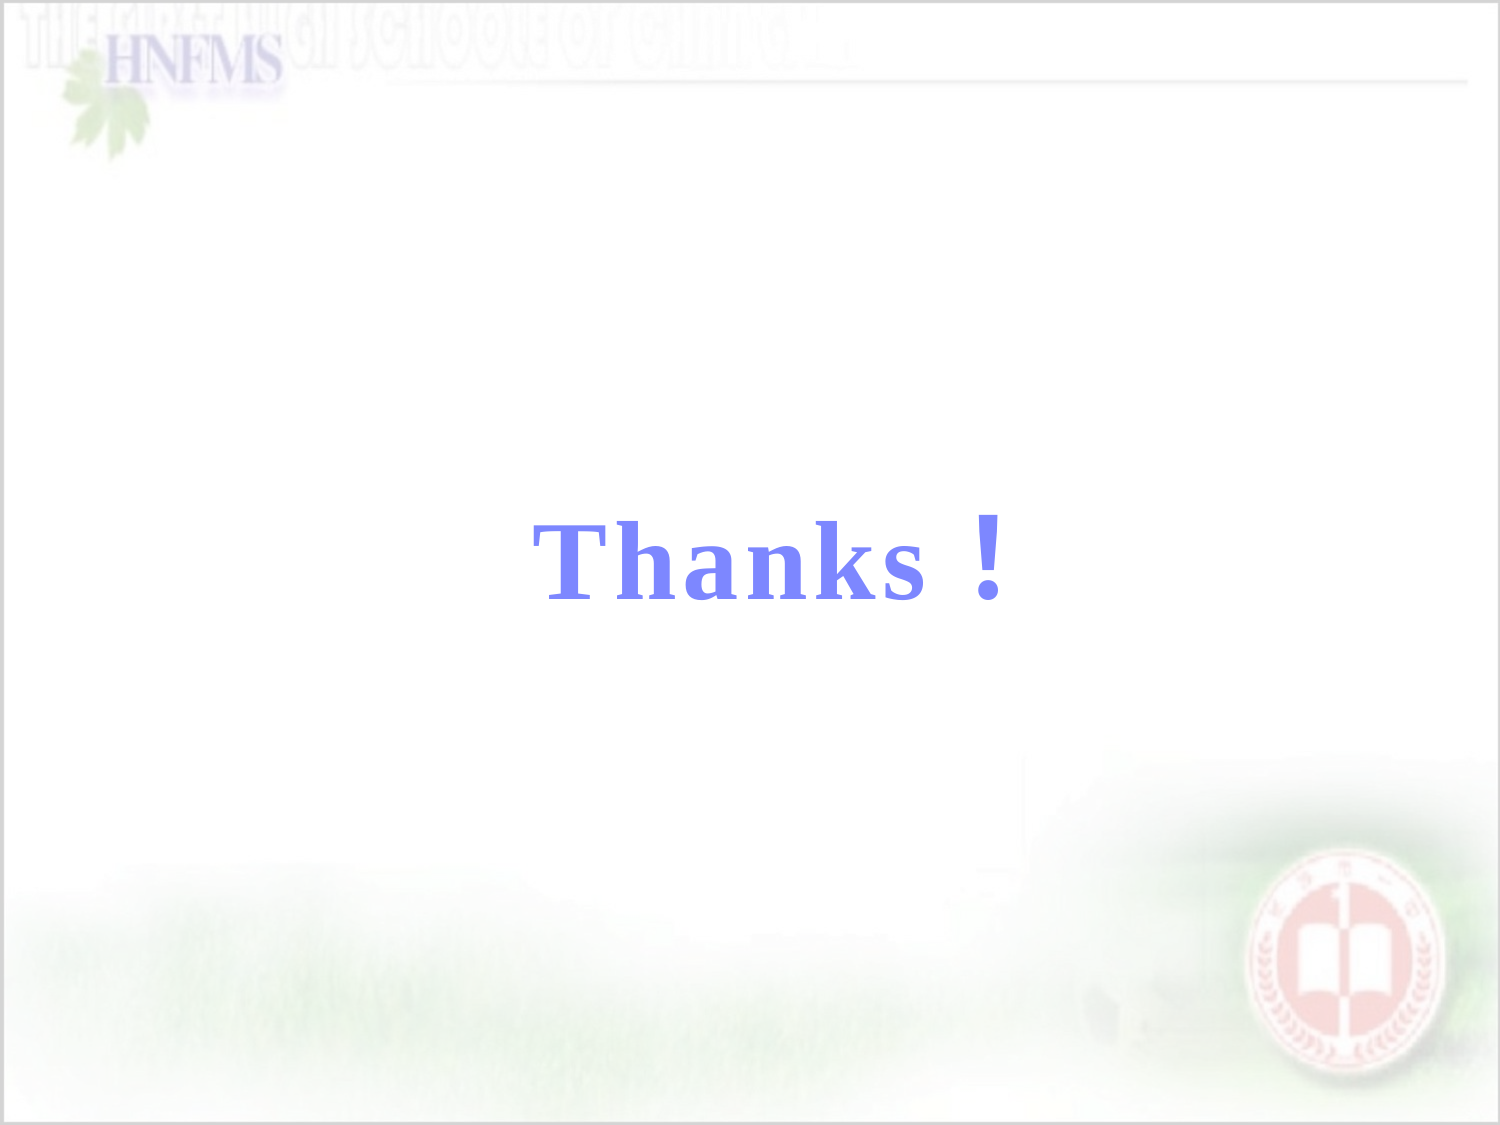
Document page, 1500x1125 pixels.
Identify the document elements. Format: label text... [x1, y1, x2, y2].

text_box Thanks！ [292, 479, 1313, 630]
